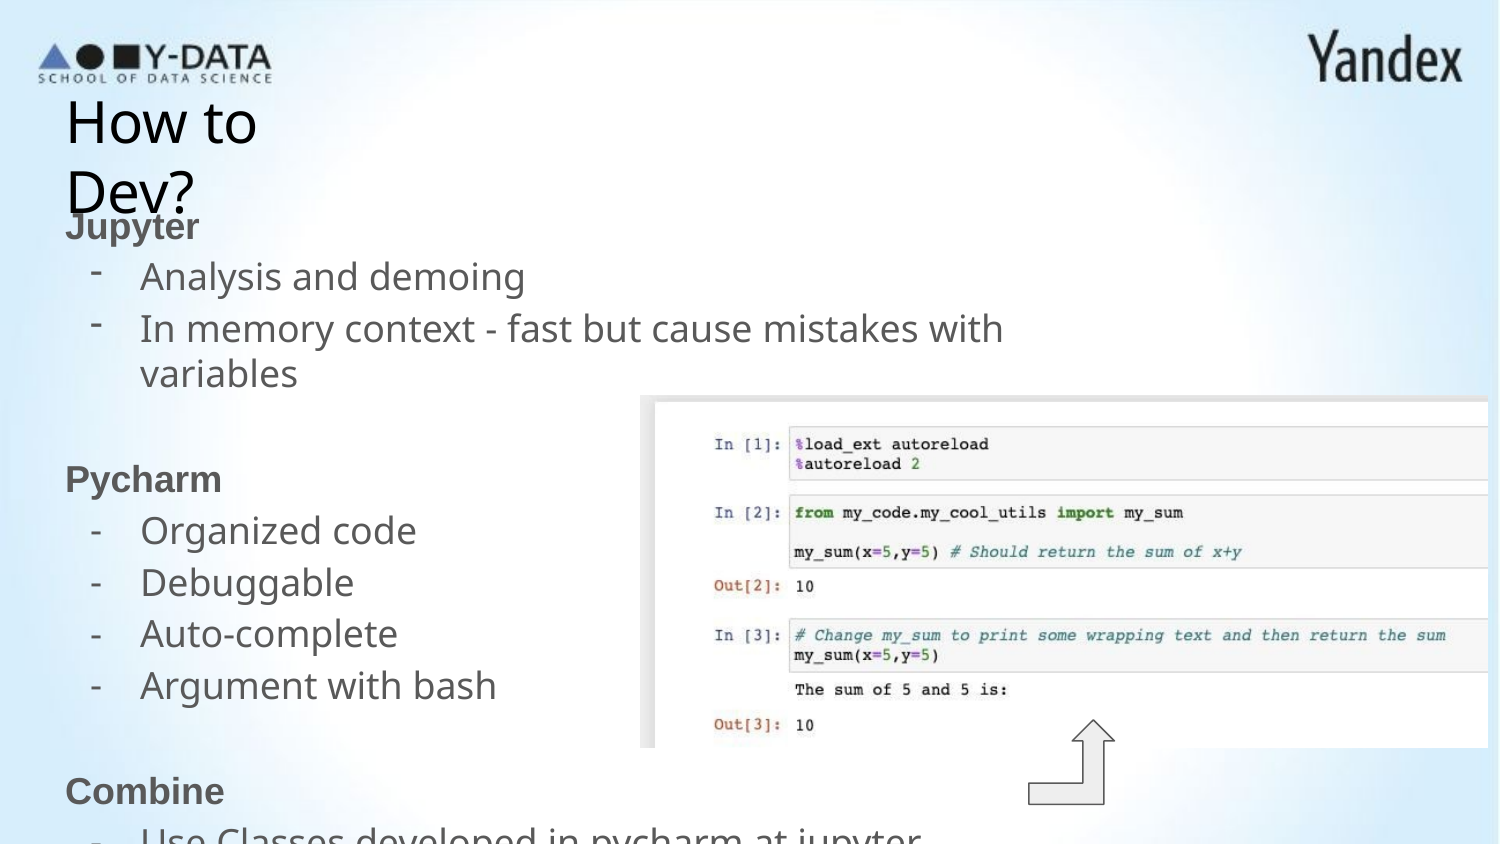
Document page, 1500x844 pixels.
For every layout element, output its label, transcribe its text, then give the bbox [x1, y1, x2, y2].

text_box Jupyter Analysis and demoing In memory context - fast but cause mistakes with variables Pycharm Organized code Debuggable Auto-complete Argument with bash Combine Use Classes developed in pycharm at jupyter [63, 192, 1113, 844]
title How to Dev? [63, 82, 401, 192]
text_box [640, 395, 1488, 806]
picture [0, 0, 1500, 844]
